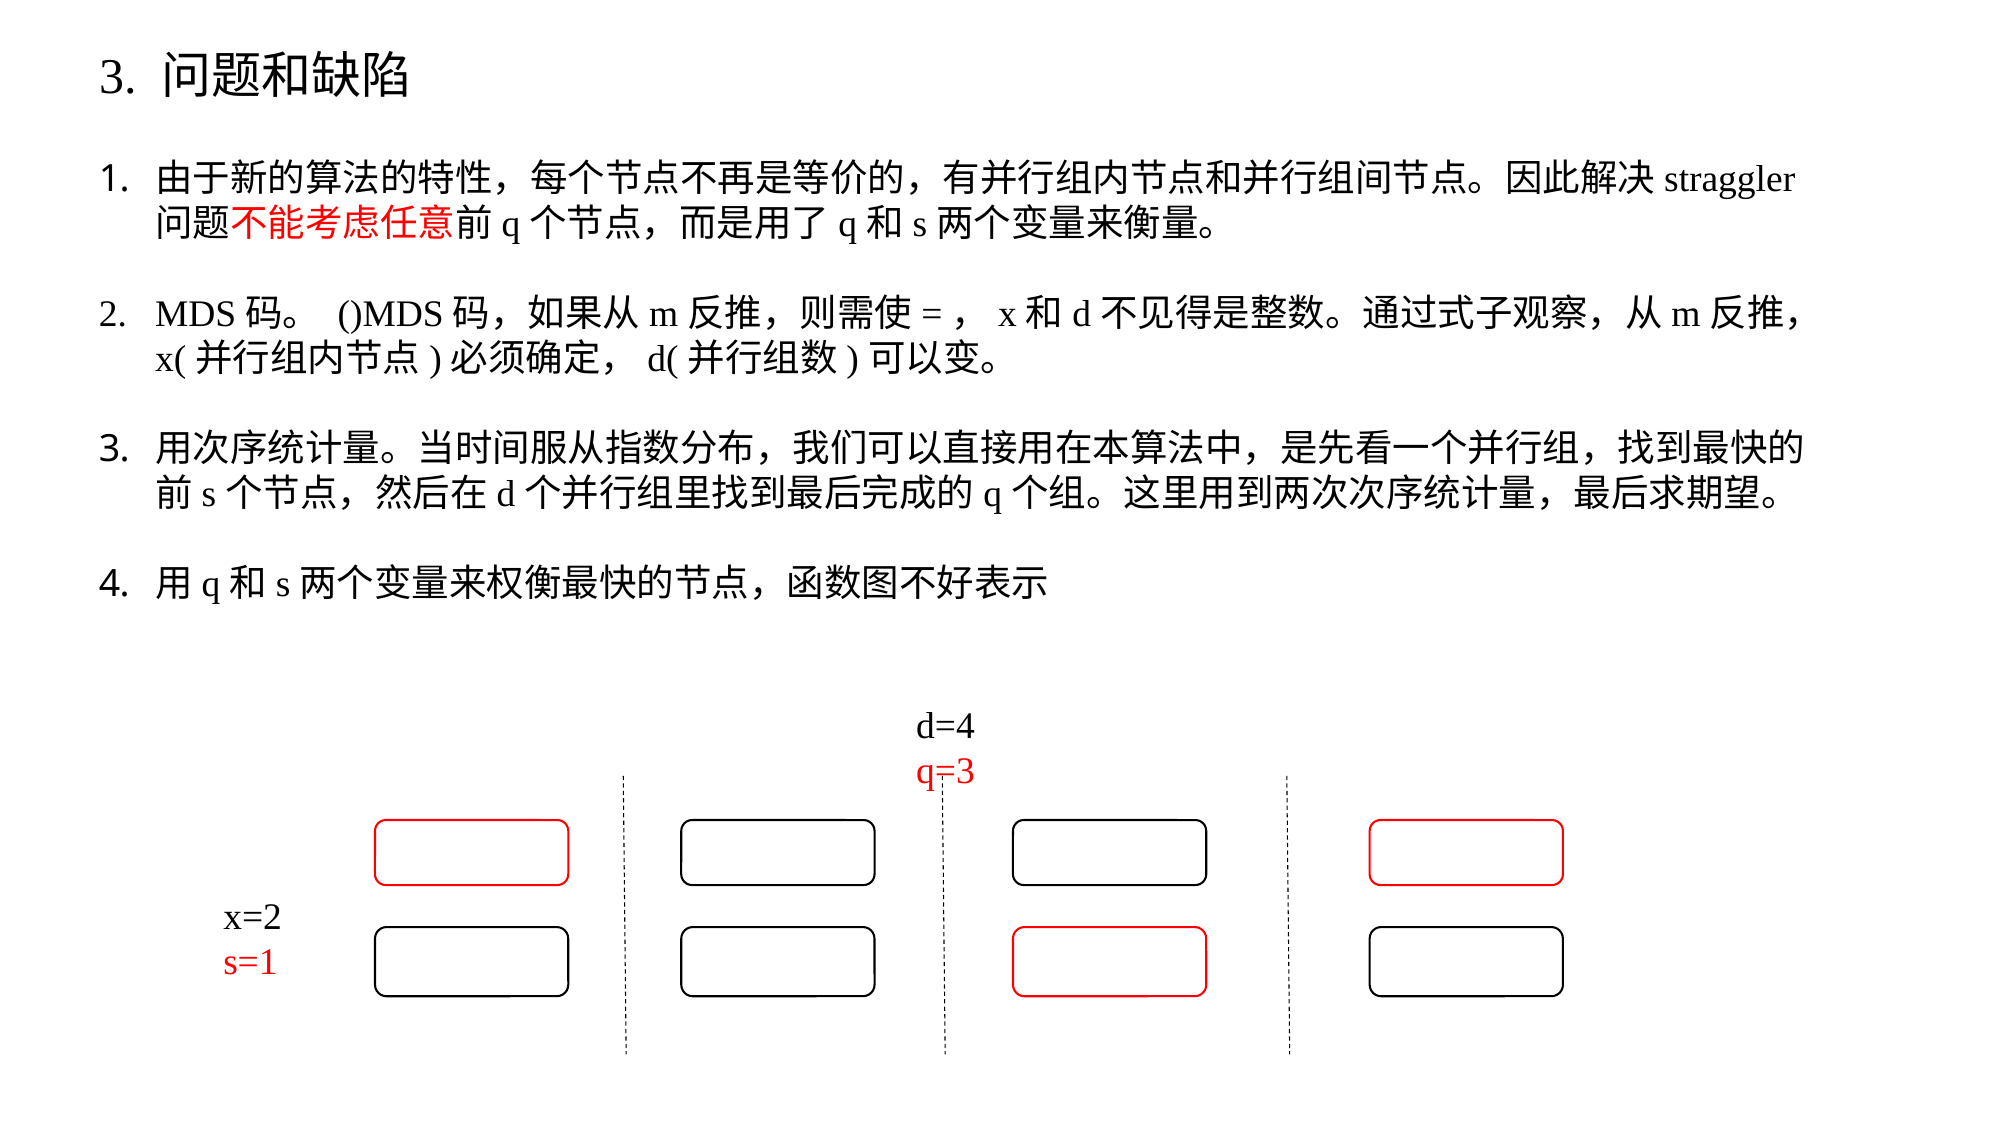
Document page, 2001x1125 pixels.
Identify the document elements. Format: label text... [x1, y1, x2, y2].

title 3. 问题和缺陷 [84, 46, 1919, 109]
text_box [1286, 775, 1290, 1055]
text_box x=2 s=1 [208, 884, 320, 990]
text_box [623, 775, 627, 1055]
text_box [942, 775, 946, 1055]
text_box d=4 q=3 [901, 693, 1013, 799]
